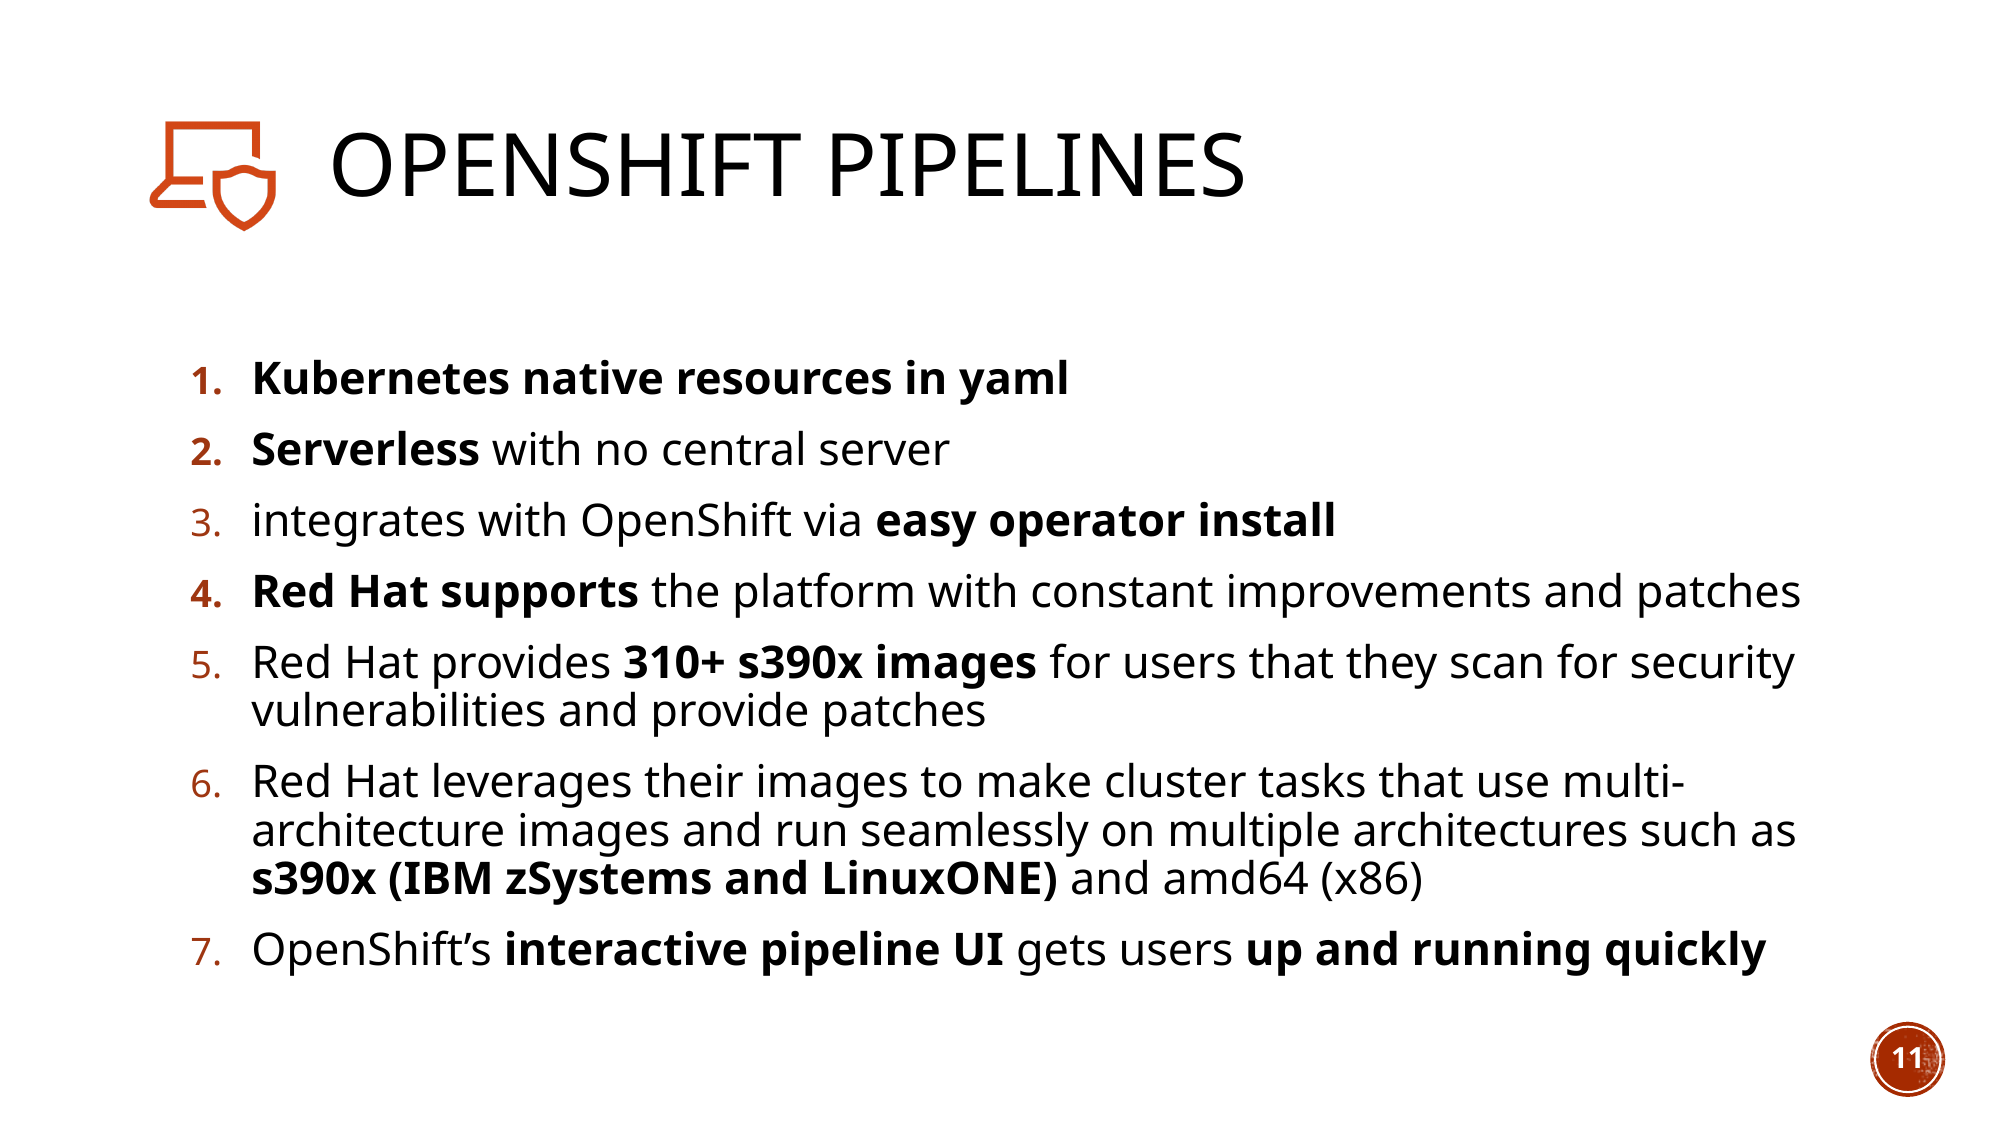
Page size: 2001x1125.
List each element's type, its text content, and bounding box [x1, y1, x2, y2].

title OpenShift Pipelines [313, 59, 1863, 278]
slide_number 11 [1855, 1028, 1961, 1089]
picture [137, 93, 288, 244]
list Kubernetes native resources in yaml Serverless with no central server integrates with OpenShift via easy operator install Red Hat supports the platform with constant improvements and patches Red Hat provides 310+ s390x images for users that they scan for security vulnerabilities and provide patches Red Hat leverages their images to make cluster tasks that use multi-architecture images and run seamlessly on multiple architectures such as s390x (IBM zSystems and LinuxONE) and amd64 (x86) OpenShift’s interactive pipeline UI gets users up and running quickly [175, 348, 1826, 1013]
